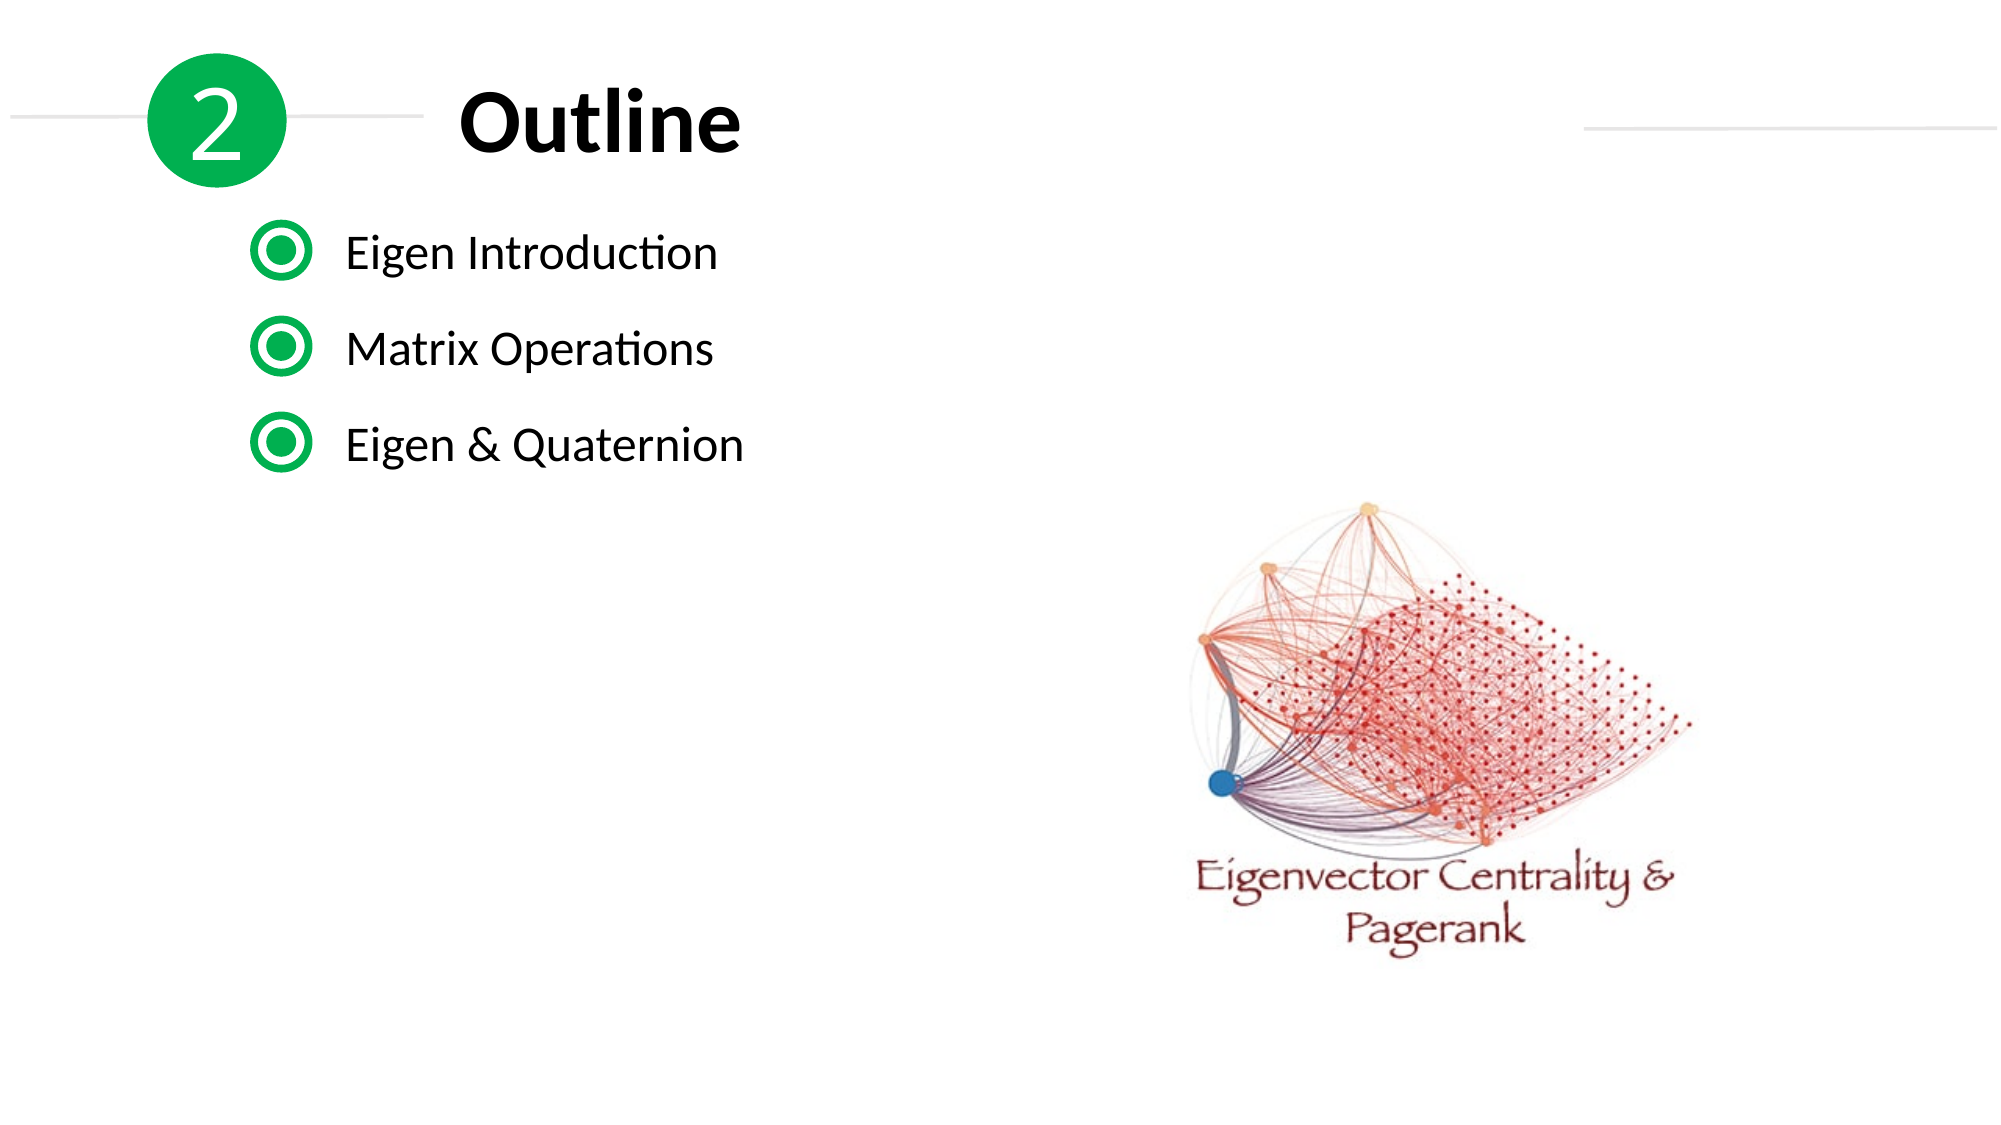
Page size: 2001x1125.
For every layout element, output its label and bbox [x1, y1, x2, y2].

text_box [254, 212, 1231, 289]
picture [924, 500, 1940, 970]
text_box [10, 53, 758, 188]
text_box [254, 308, 1231, 384]
text_box [254, 404, 1231, 480]
